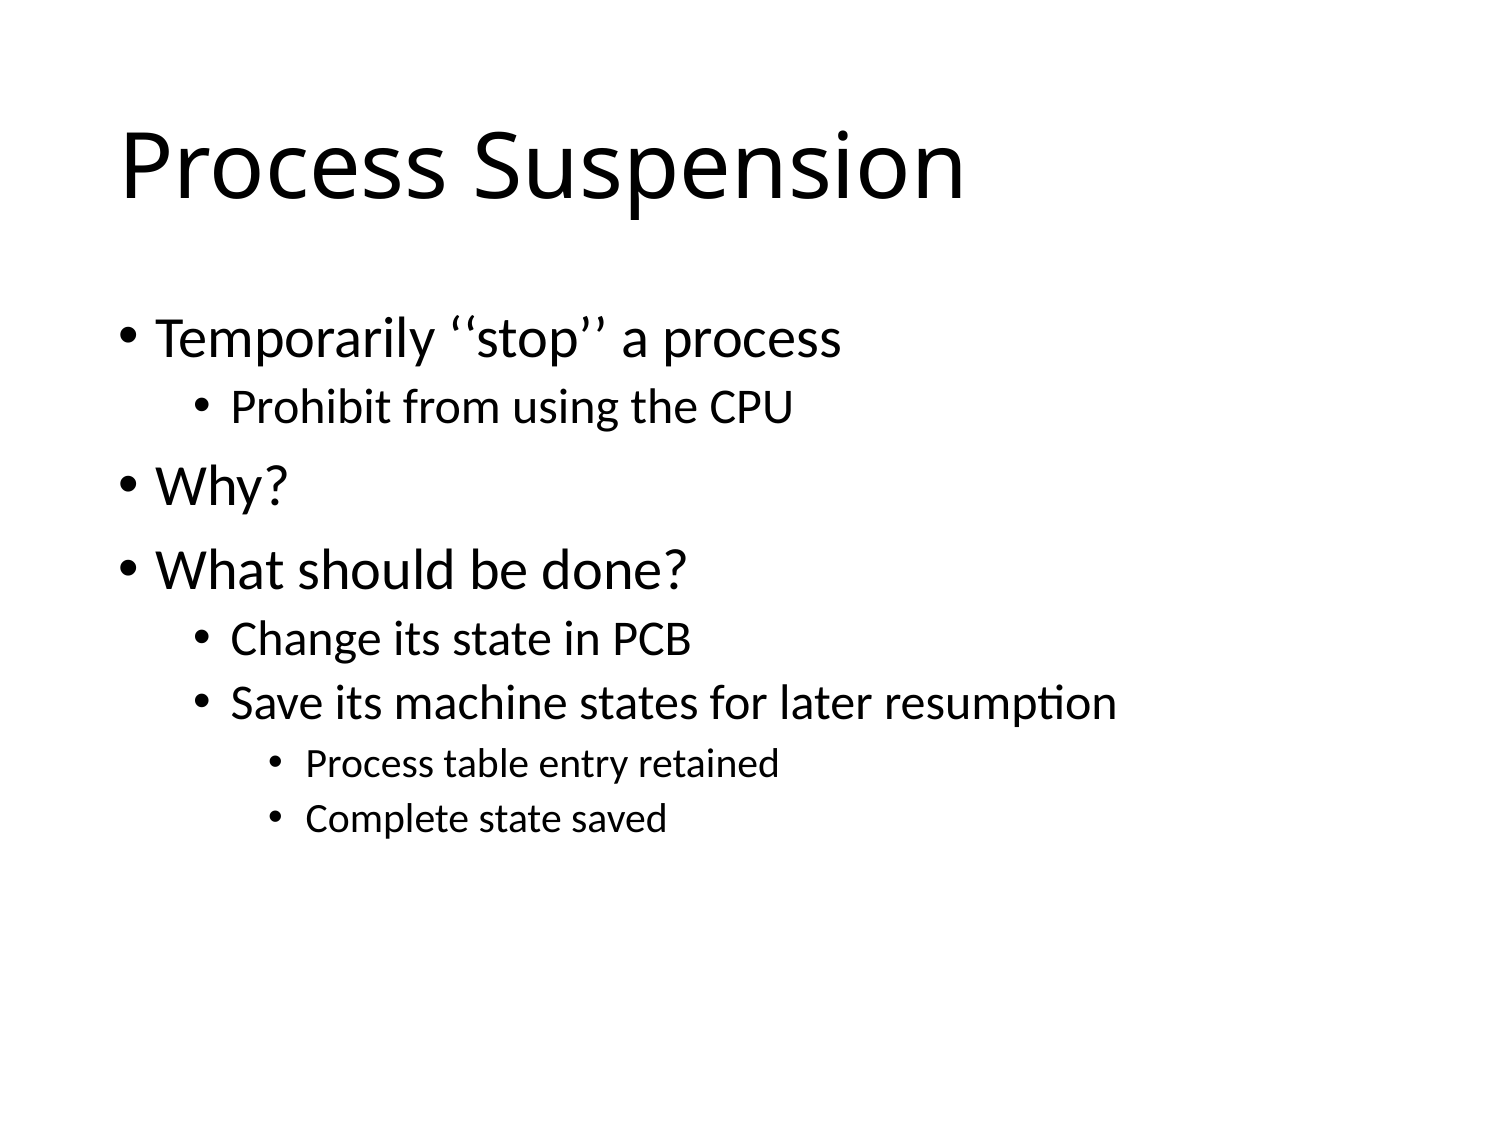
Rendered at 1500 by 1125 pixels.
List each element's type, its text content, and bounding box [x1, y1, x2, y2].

title Process Suspension [103, 59, 1397, 278]
list Temporarily ‘‘stop’’ a process Prohibit from using the CPU Why? What should be done? Change its state in PCB Save its machine states for later resumption Process table entry retained Complete state saved [103, 299, 1397, 1014]
